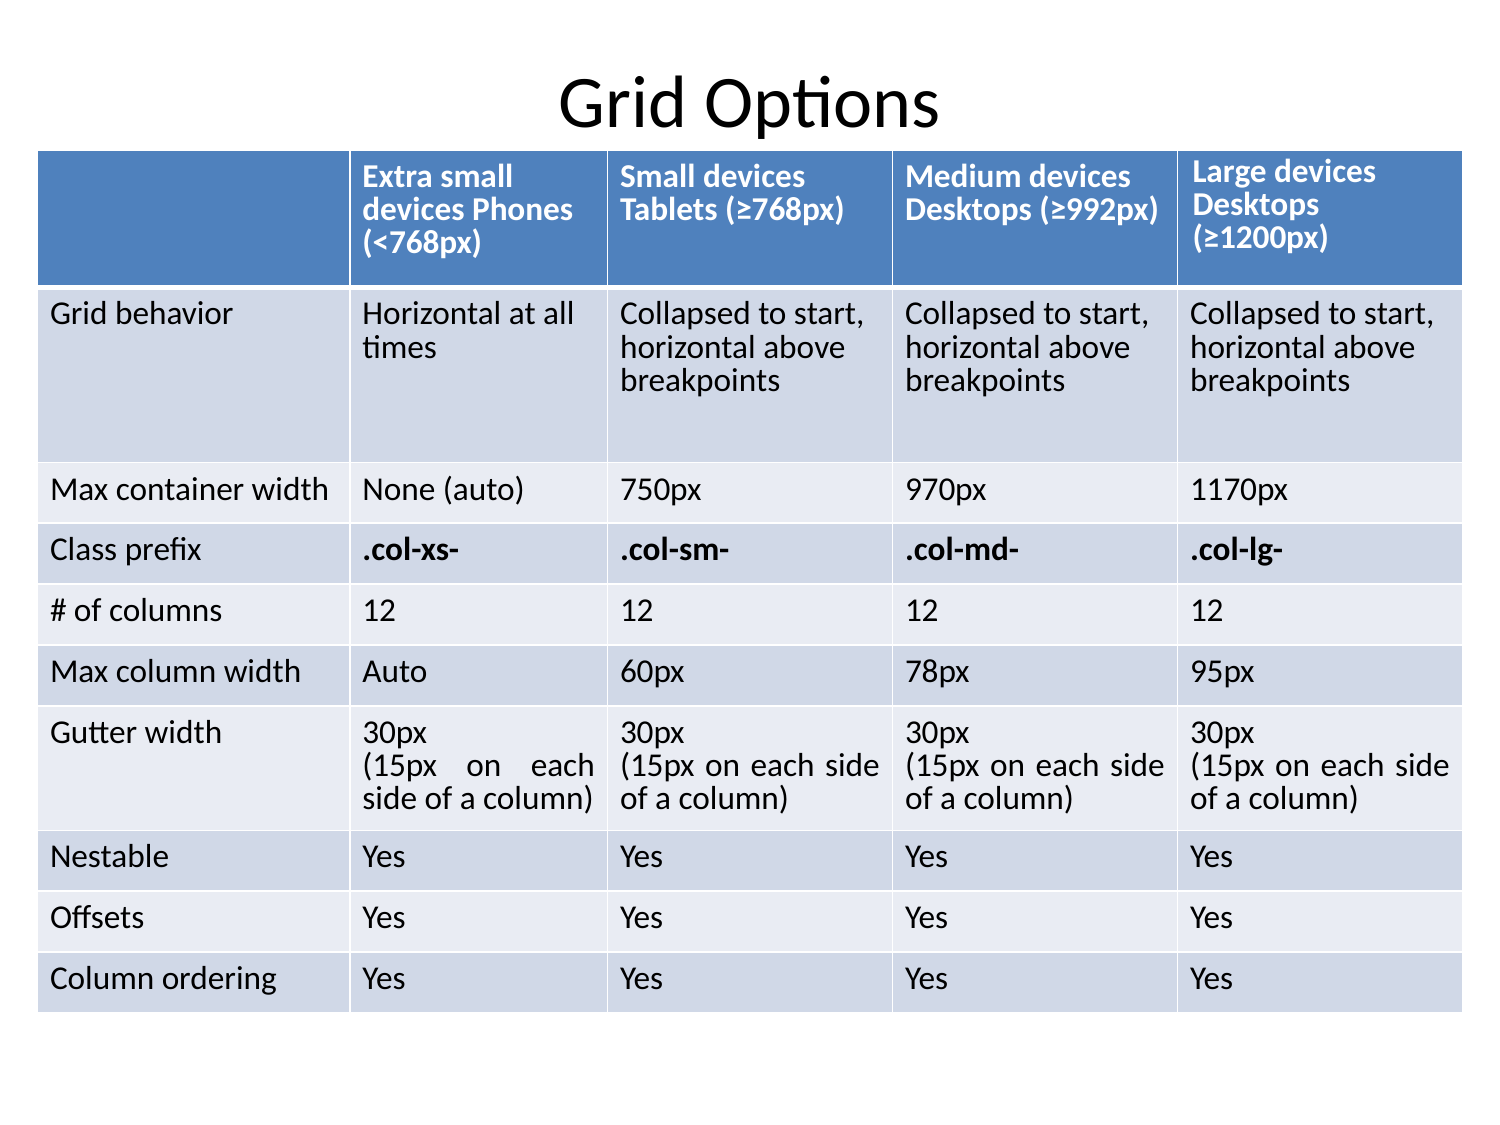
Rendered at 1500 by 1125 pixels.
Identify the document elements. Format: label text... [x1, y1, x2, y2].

table_cell Column ordering [38, 953, 349, 1012]
table_cell Collapsed to start, horizontal above breakpoints [1178, 290, 1462, 462]
table_cell Offsets [38, 892, 349, 951]
table_cell 12 [351, 585, 607, 644]
table_cell Collapsed to start, horizontal above breakpoints [893, 290, 1177, 462]
table_cell 970px [893, 463, 1177, 522]
table_cell .col-lg- [1178, 524, 1462, 583]
table_cell Yes [893, 892, 1177, 951]
table_cell Class prefix [38, 524, 349, 583]
table_cell Grid behavior [38, 290, 349, 462]
table_cell .col-sm- [608, 524, 892, 583]
table_cell Yes [1178, 892, 1462, 951]
table_cell Yes [1178, 953, 1462, 1012]
table_cell Yes [351, 953, 607, 1012]
table_cell Yes [351, 831, 607, 890]
table_cell 30px (15px on each side of a column) [893, 707, 1177, 830]
table_cell Max column width [38, 646, 349, 705]
table_cell Horizontal at all times [351, 290, 607, 462]
table_cell Yes [893, 953, 1177, 1012]
table_cell 12 [608, 585, 892, 644]
table_cell 30px (15px on each side of a column) [608, 707, 892, 830]
table_cell Nestable [38, 831, 349, 890]
title Grid Options [75, 45, 1425, 149]
table_cell 30px (15px on each side of a column) [1178, 707, 1462, 830]
table_cell Yes [608, 892, 892, 951]
table_cell Collapsed to start, horizontal above breakpoints [608, 290, 892, 462]
table_cell 12 [1178, 585, 1462, 644]
table_cell Max container width [38, 463, 349, 522]
table_cell 78px [893, 646, 1177, 705]
table_cell 12 [893, 585, 1177, 644]
table_cell 95px [1178, 646, 1462, 705]
table_header Medium devices Desktops (≥992px) [893, 151, 1177, 285]
table_cell Yes [608, 831, 892, 890]
table_cell Yes [351, 892, 607, 951]
table_cell Yes [608, 953, 892, 1012]
table_cell Yes [893, 831, 1177, 890]
table_cell .col-xs- [351, 524, 607, 583]
table_cell 1170px [1178, 463, 1462, 522]
table_cell None (auto) [351, 463, 607, 522]
table_cell Auto [351, 646, 607, 705]
table_header Large devices Desktops (≥1200px) [1178, 151, 1462, 285]
table_cell 60px [608, 646, 892, 705]
table_cell Yes [1178, 831, 1462, 890]
table_header [38, 151, 349, 285]
table_cell 30px (15px on each side of a column) [351, 707, 607, 830]
table_cell # of columns [38, 585, 349, 644]
table_cell .col-md- [893, 524, 1177, 583]
table_cell Gutter width [38, 707, 349, 830]
table_cell 750px [608, 463, 892, 522]
table_header Extra small devices Phones (<768px) [351, 151, 607, 285]
table_header Small devices Tablets (≥768px) [608, 151, 892, 285]
